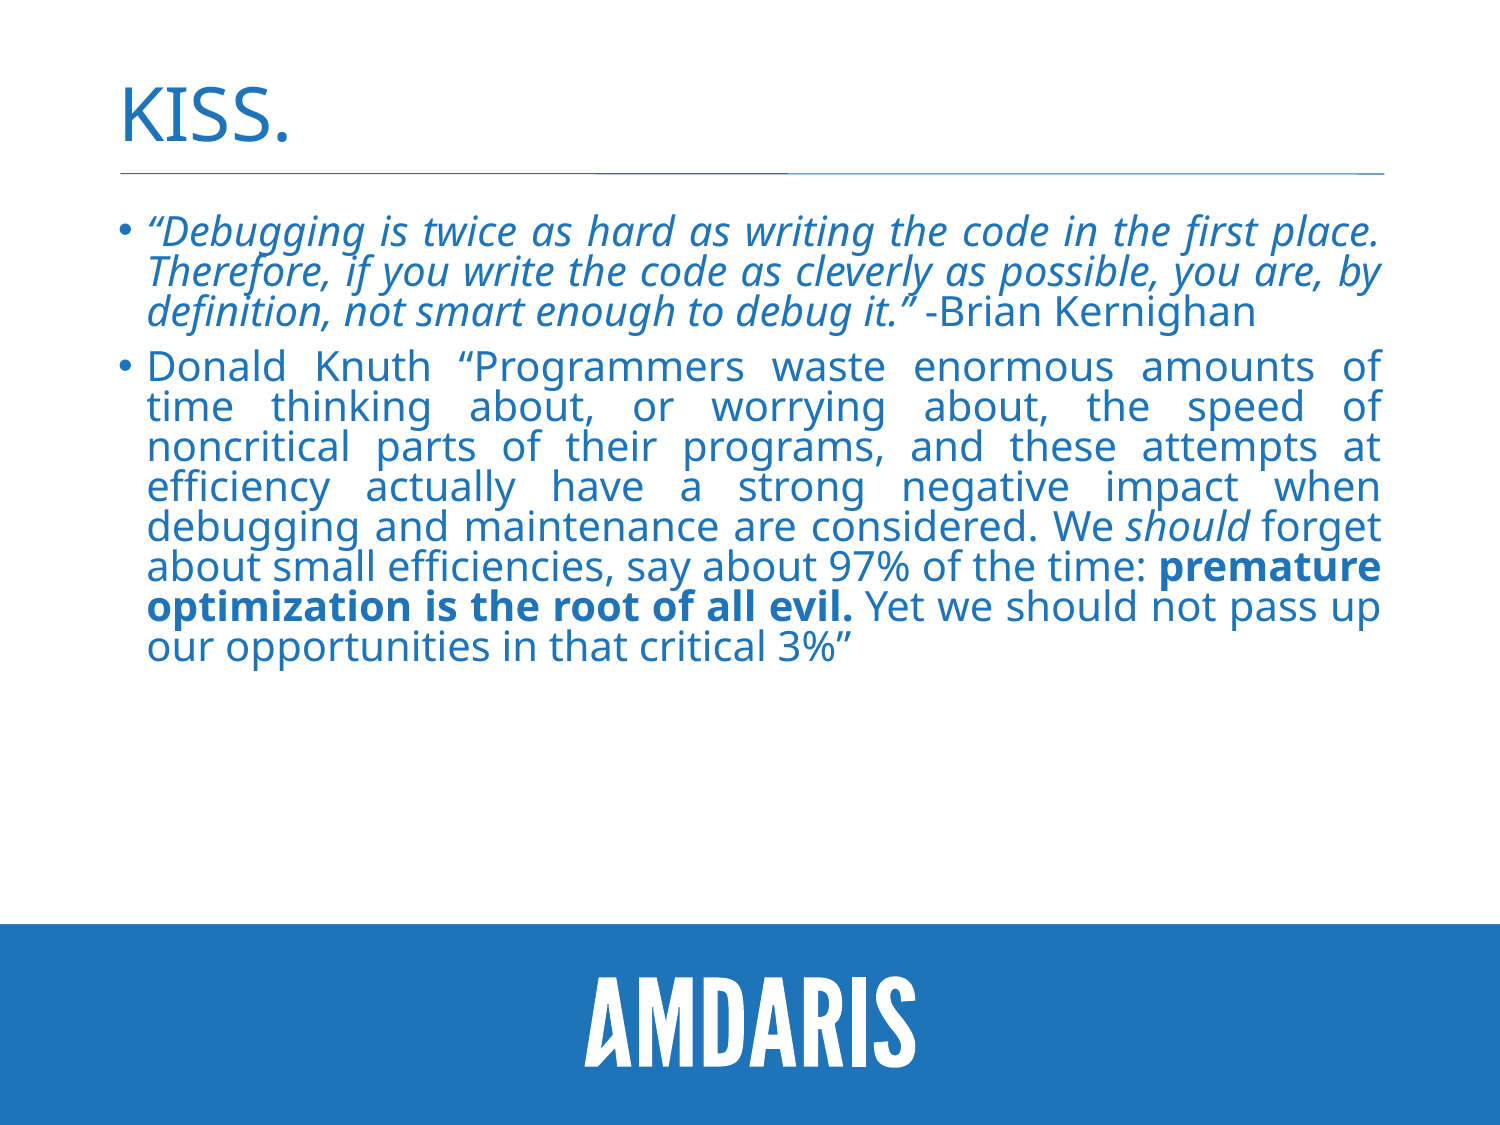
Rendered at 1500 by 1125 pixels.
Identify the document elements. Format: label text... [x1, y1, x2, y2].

title KISS. [103, 59, 1397, 175]
list “Debugging is twice as hard as writing the code in the first place. Therefore, if you write the code as cleverly as possible, you are, by definition, not smart enough to debug it.” -Brian Kernighan Donald Knuth “Programmers waste enormous amounts of time thinking about, or worrying about, the speed of noncritical parts of their programs, and these attempts at efficiency actually have a strong negative impact when debugging and maintenance are considered. We should forget about small efficiencies, say about 97% of the time: premature optimization is the root of all evil. Yet we should not pass up our opportunities in that critical 3%” [103, 206, 1397, 887]
